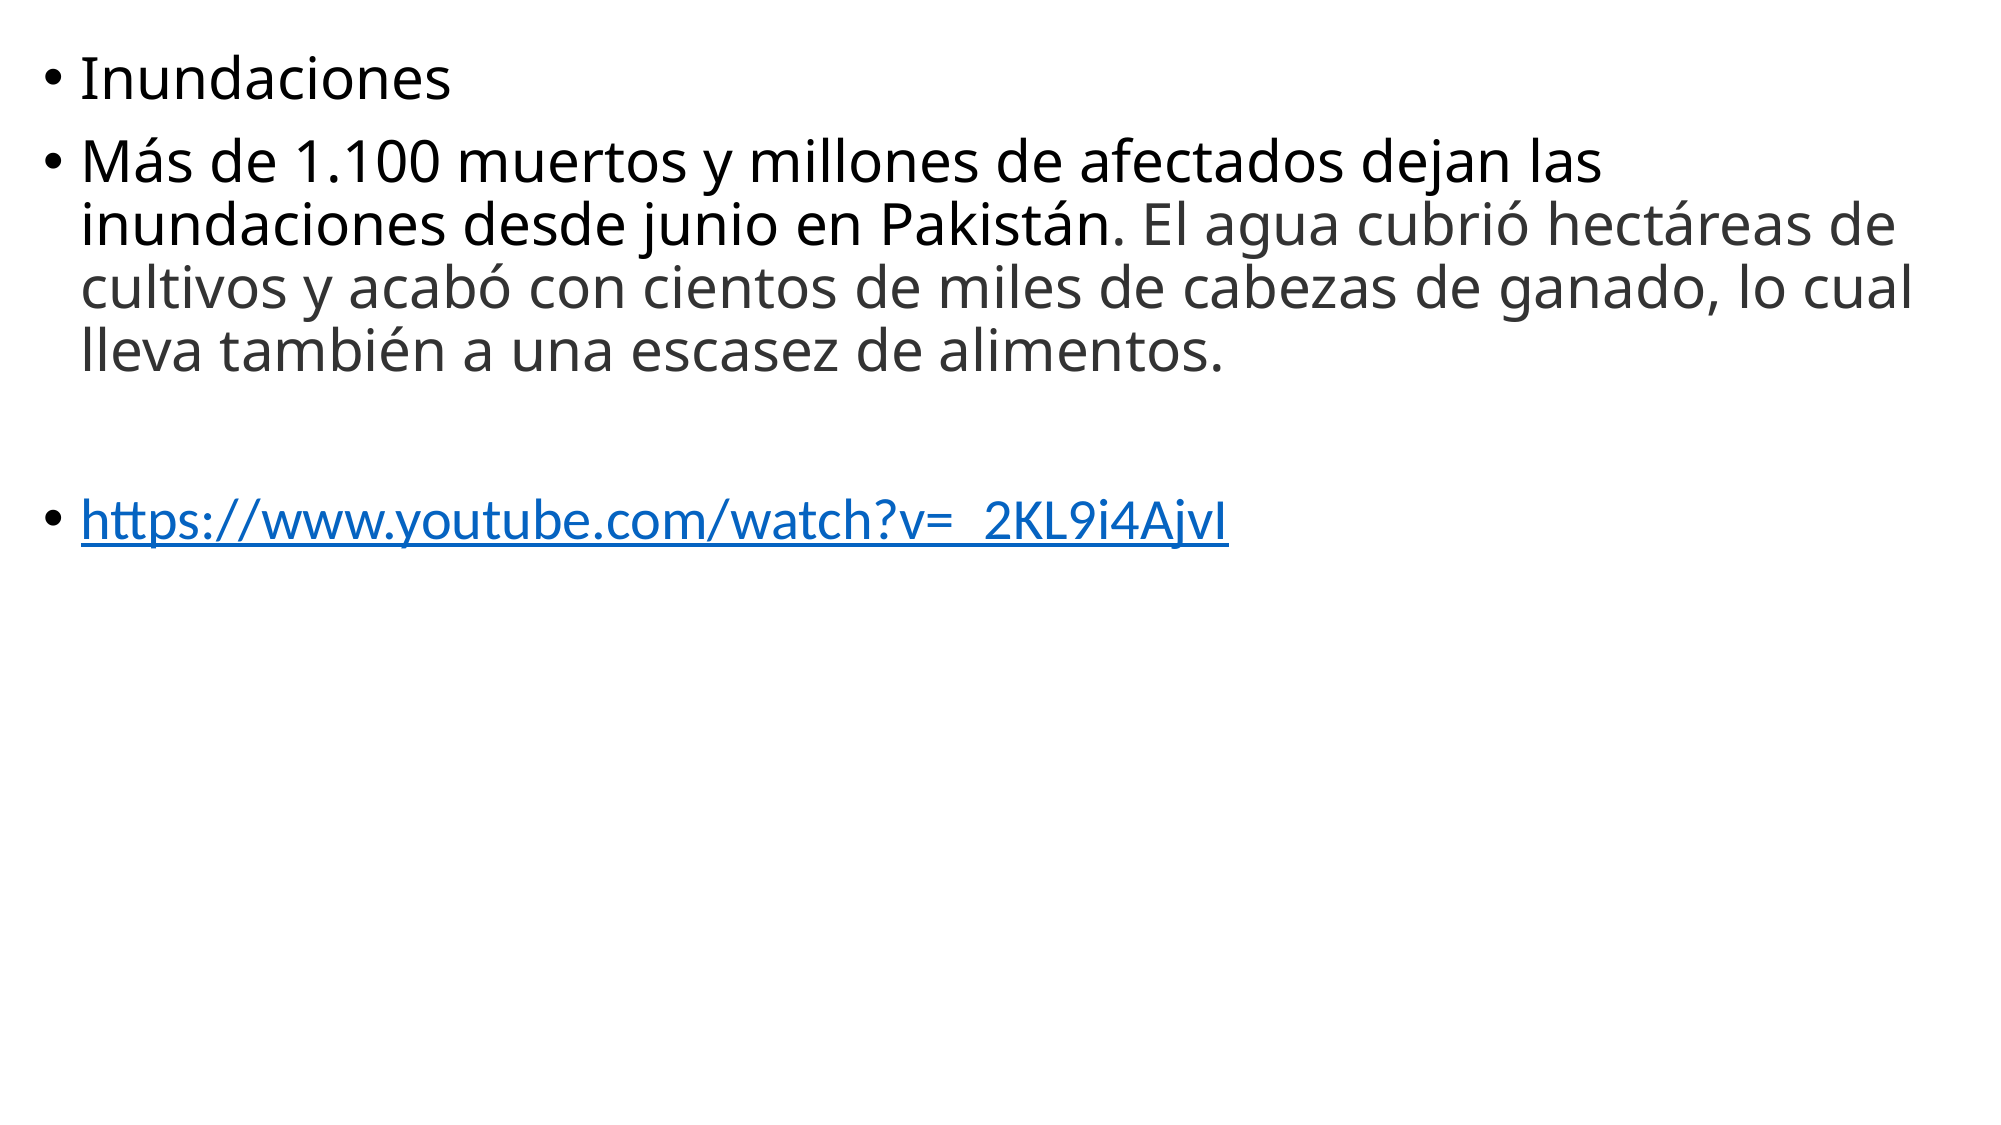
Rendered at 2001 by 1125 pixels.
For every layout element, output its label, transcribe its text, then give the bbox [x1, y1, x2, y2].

list Inundaciones Más de 1.100 muertos y millones de afectados dejan las inundaciones desde junio en Pakistán. El agua cubrió hectáreas de cultivos y acabó con cientos de miles de cabezas de ganado, lo cual lleva también a una escasez de alimentos. https://www.youtube.com/watch?v=_2KL9i4AjvI [28, 41, 1972, 1098]
